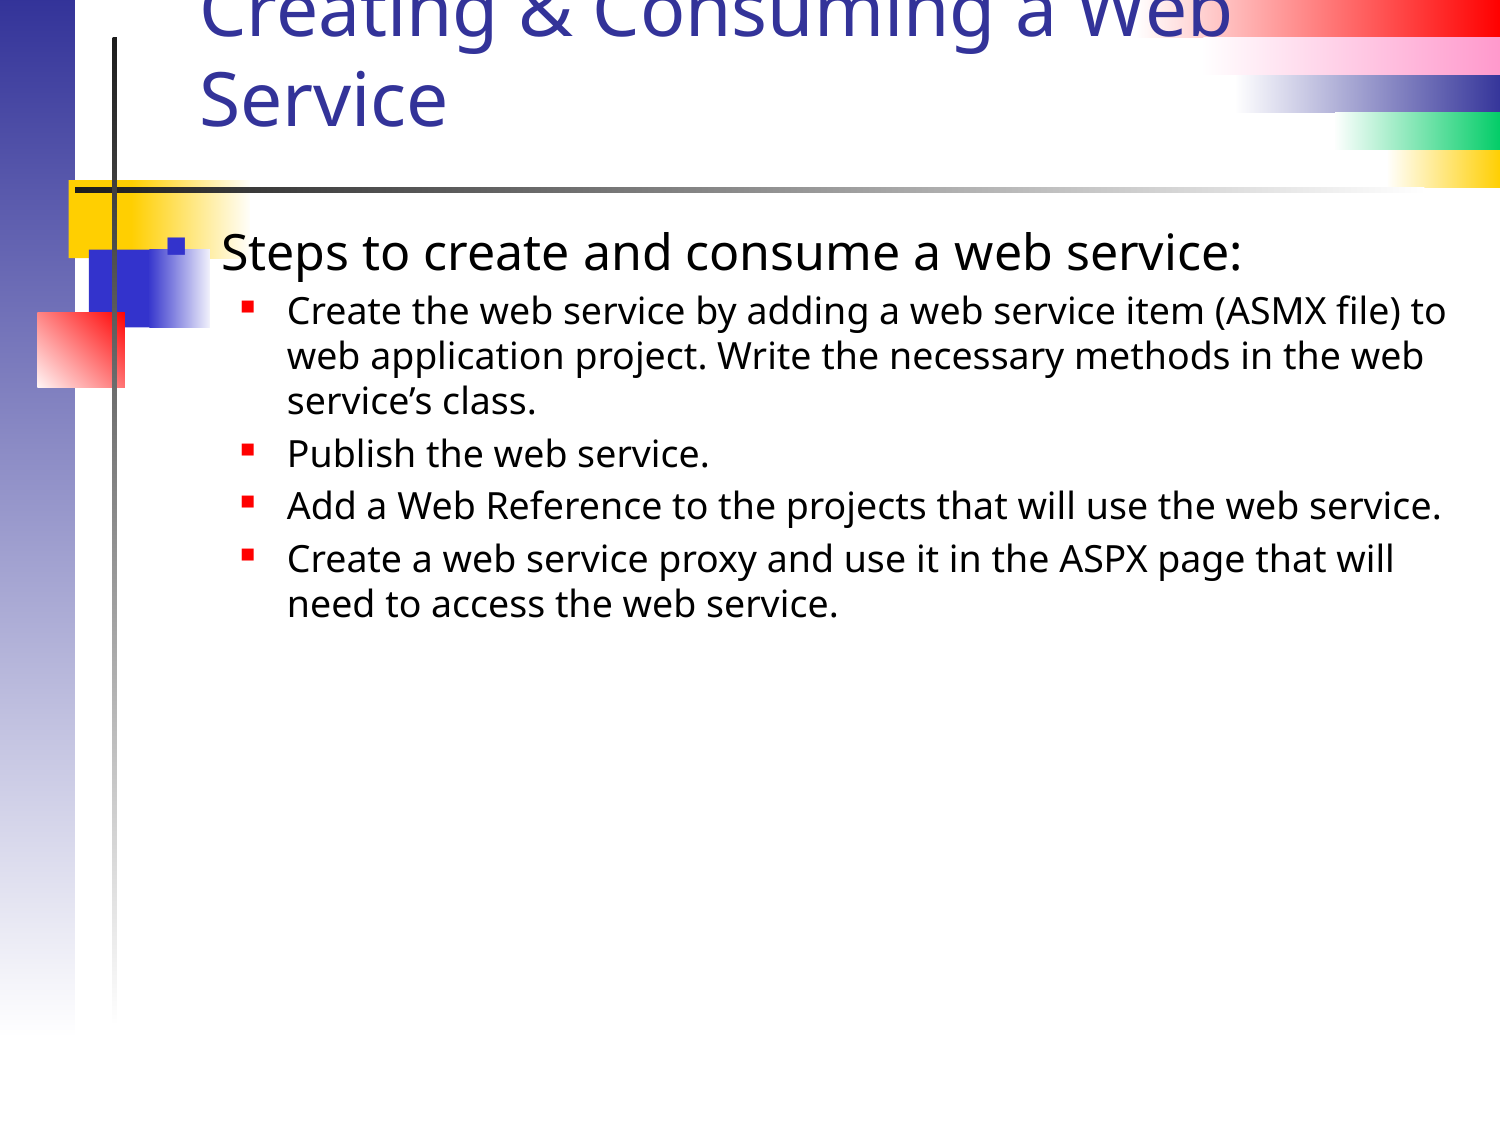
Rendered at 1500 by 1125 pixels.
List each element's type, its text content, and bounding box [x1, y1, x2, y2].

list Steps to create and consume a web service: Create the web service by adding a web service item (ASMX file) to web application project. Write the necessary methods in the web service’s class. Publish the web service. Add a Web Reference to the projects that will use the web service. Create a web service proxy and use it in the ASPX page that will need to access the web service. [149, 212, 1470, 1125]
title Creating & Consuming a Web Service [183, 37, 1500, 149]
